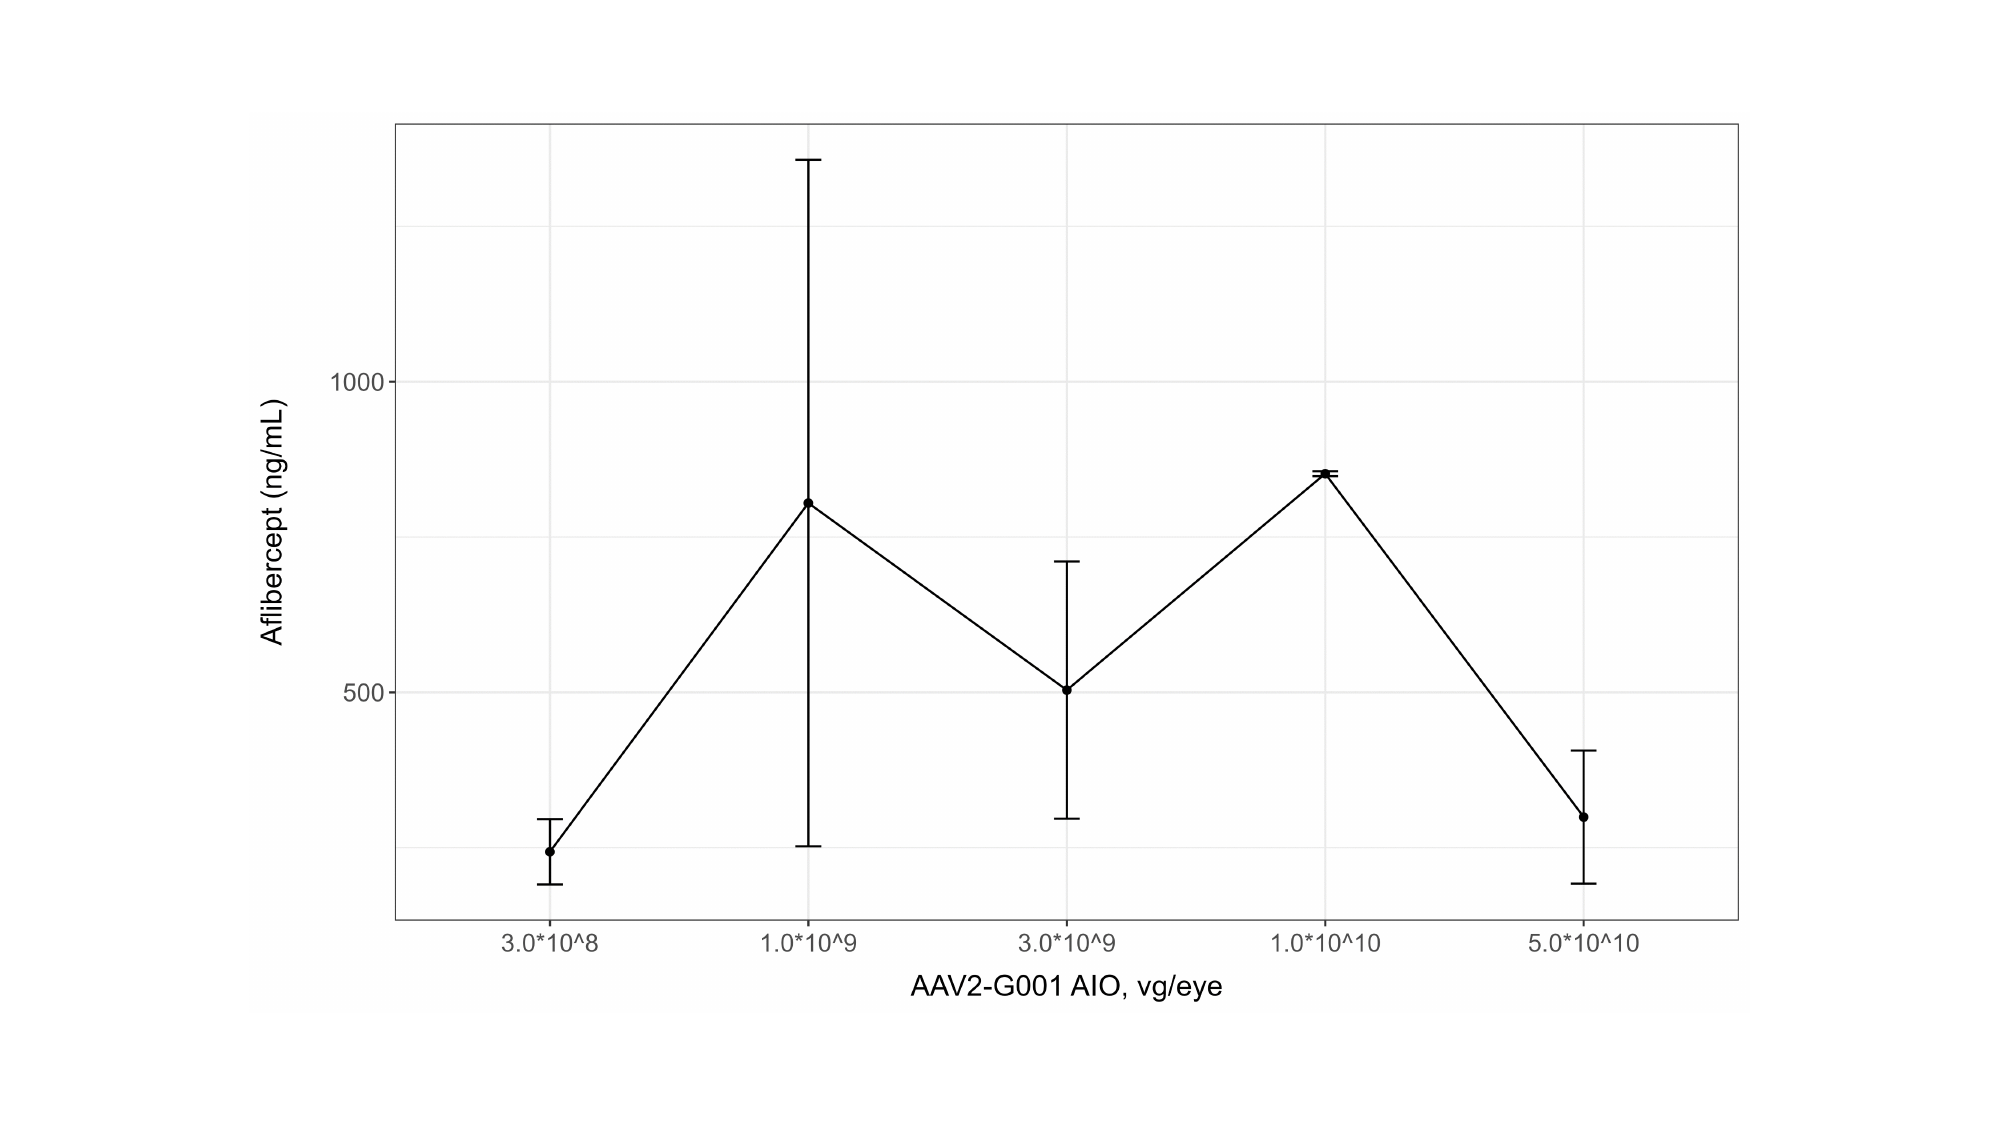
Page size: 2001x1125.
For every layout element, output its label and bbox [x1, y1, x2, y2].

picture [249, 111, 1751, 1013]
